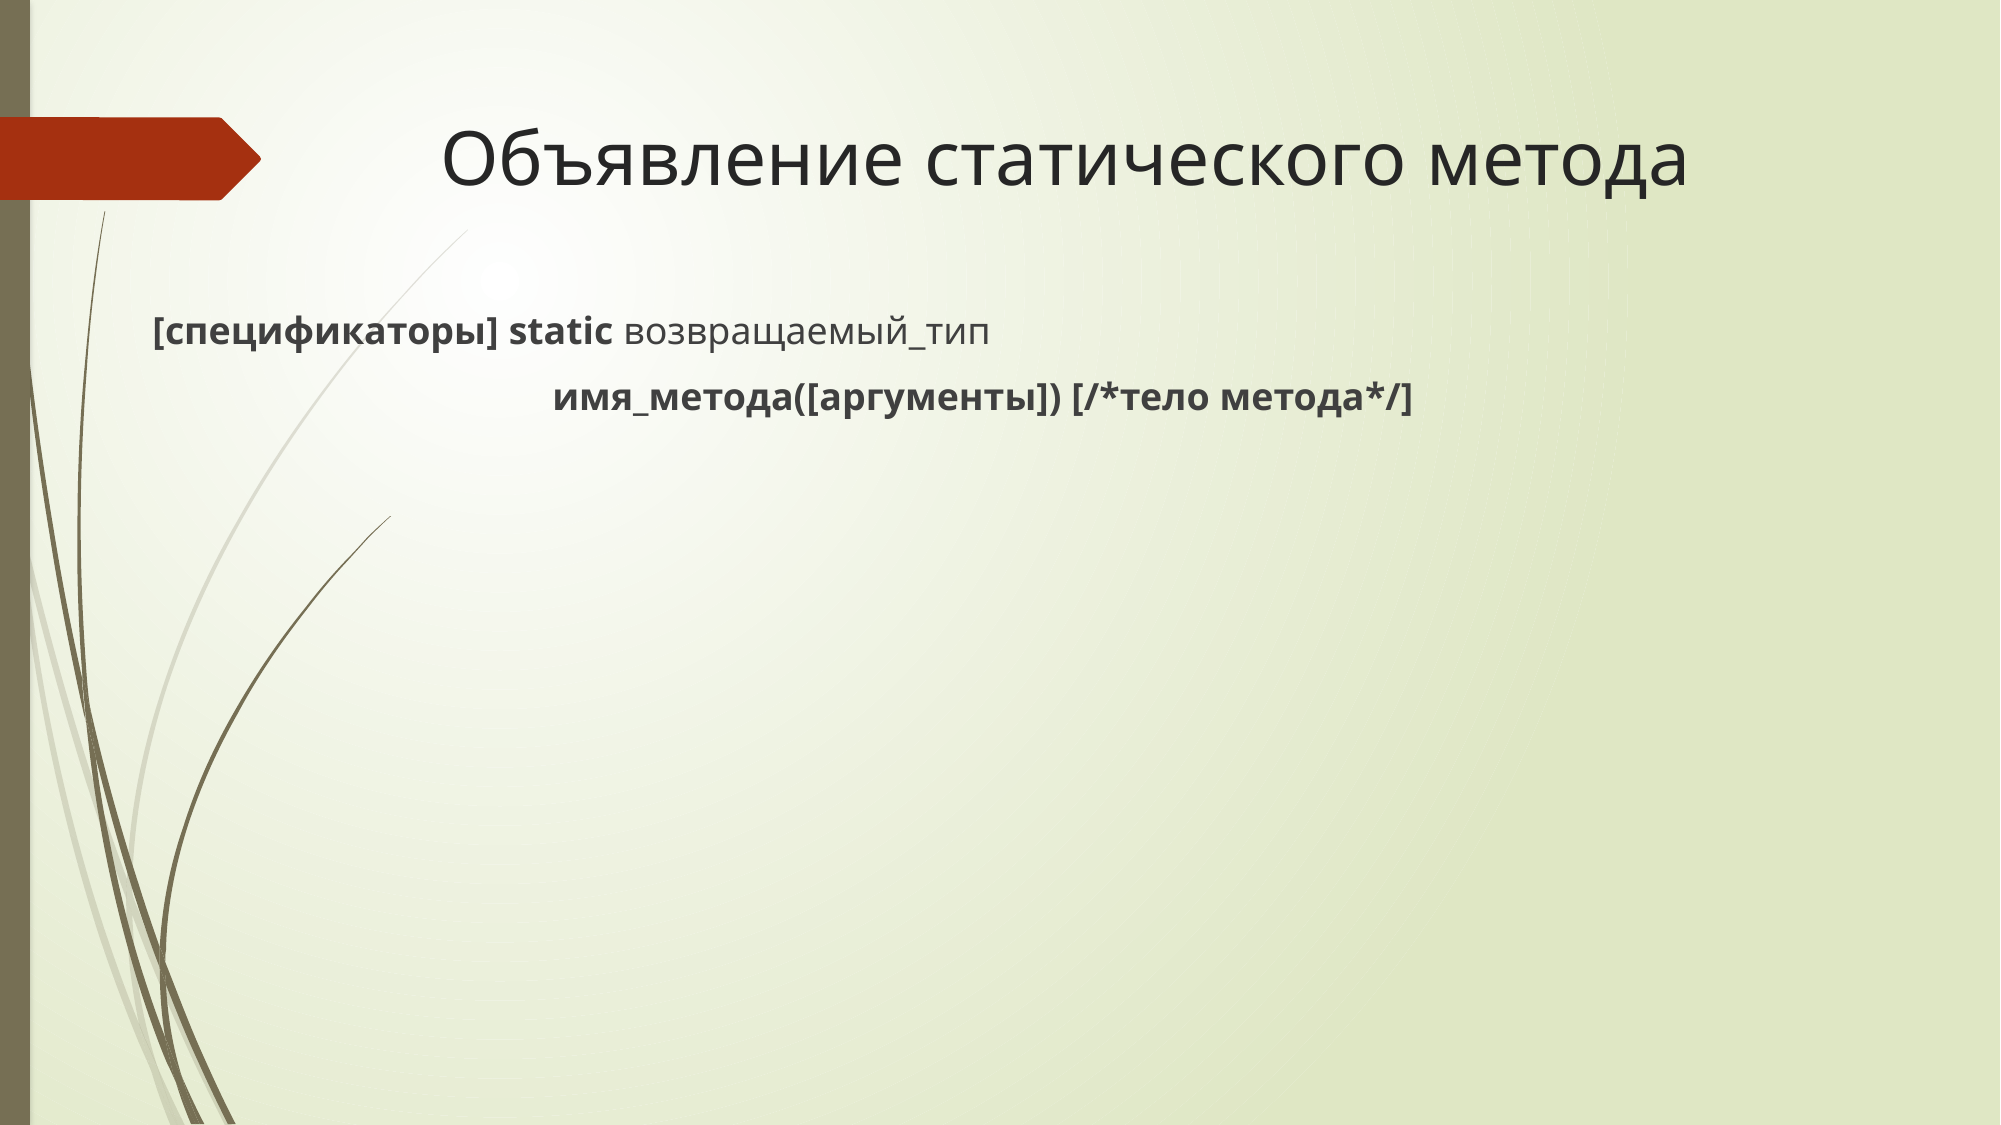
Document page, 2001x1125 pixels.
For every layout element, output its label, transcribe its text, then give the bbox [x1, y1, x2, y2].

list [спецификаторы] static возвращаемый_тип имя_метода([аргументы]) [/*тело метода*/] [137, 299, 1946, 1014]
title Объявление статического метода [425, 102, 1888, 299]
